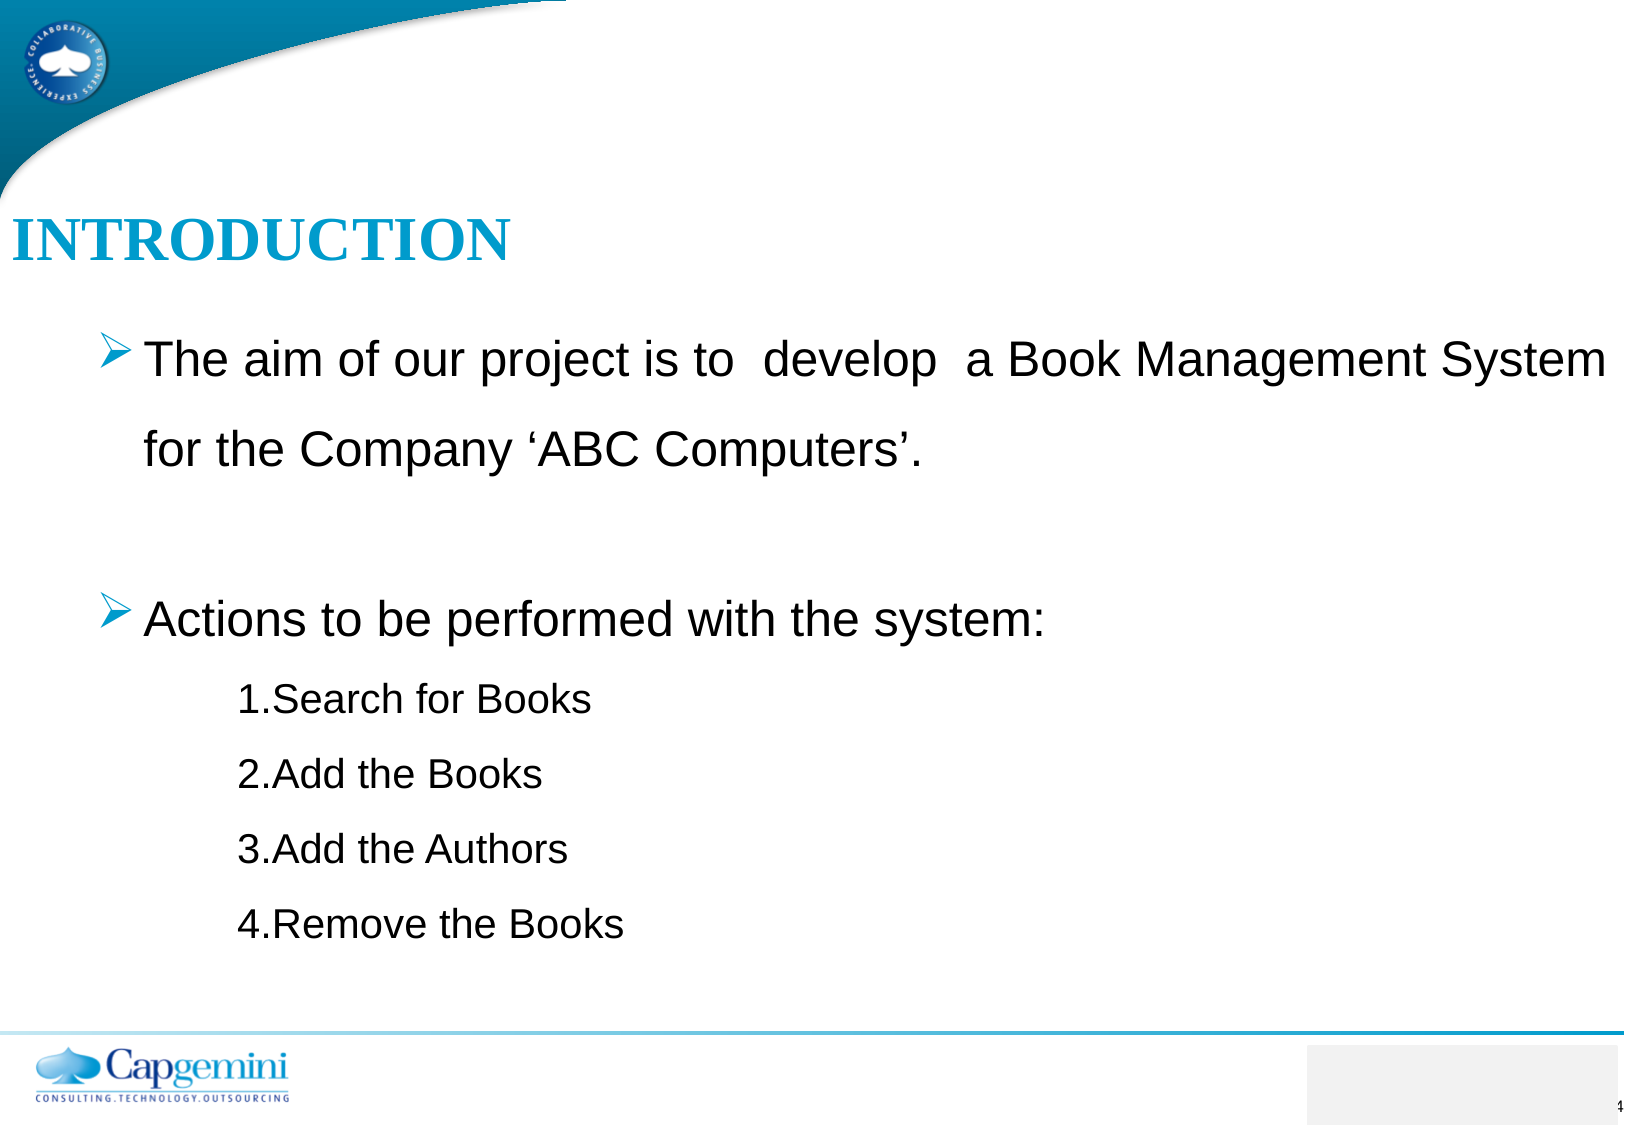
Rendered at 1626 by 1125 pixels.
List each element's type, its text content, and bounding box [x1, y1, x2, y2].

title Introduction [0, 200, 1625, 257]
text_box [1307, 1045, 1618, 1125]
picture [25, 22, 108, 103]
list The aim of our project is to develop a Book Management System for the Company ‘ABC Computers’. Actions to be performed with the system: 1.Search for Books 2.Add the Books 3.Add the Authors 4.Remove the Books [20, 290, 1625, 1047]
picture [34, 1047, 291, 1103]
slide_number 4 [1618, 1098, 1625, 1117]
